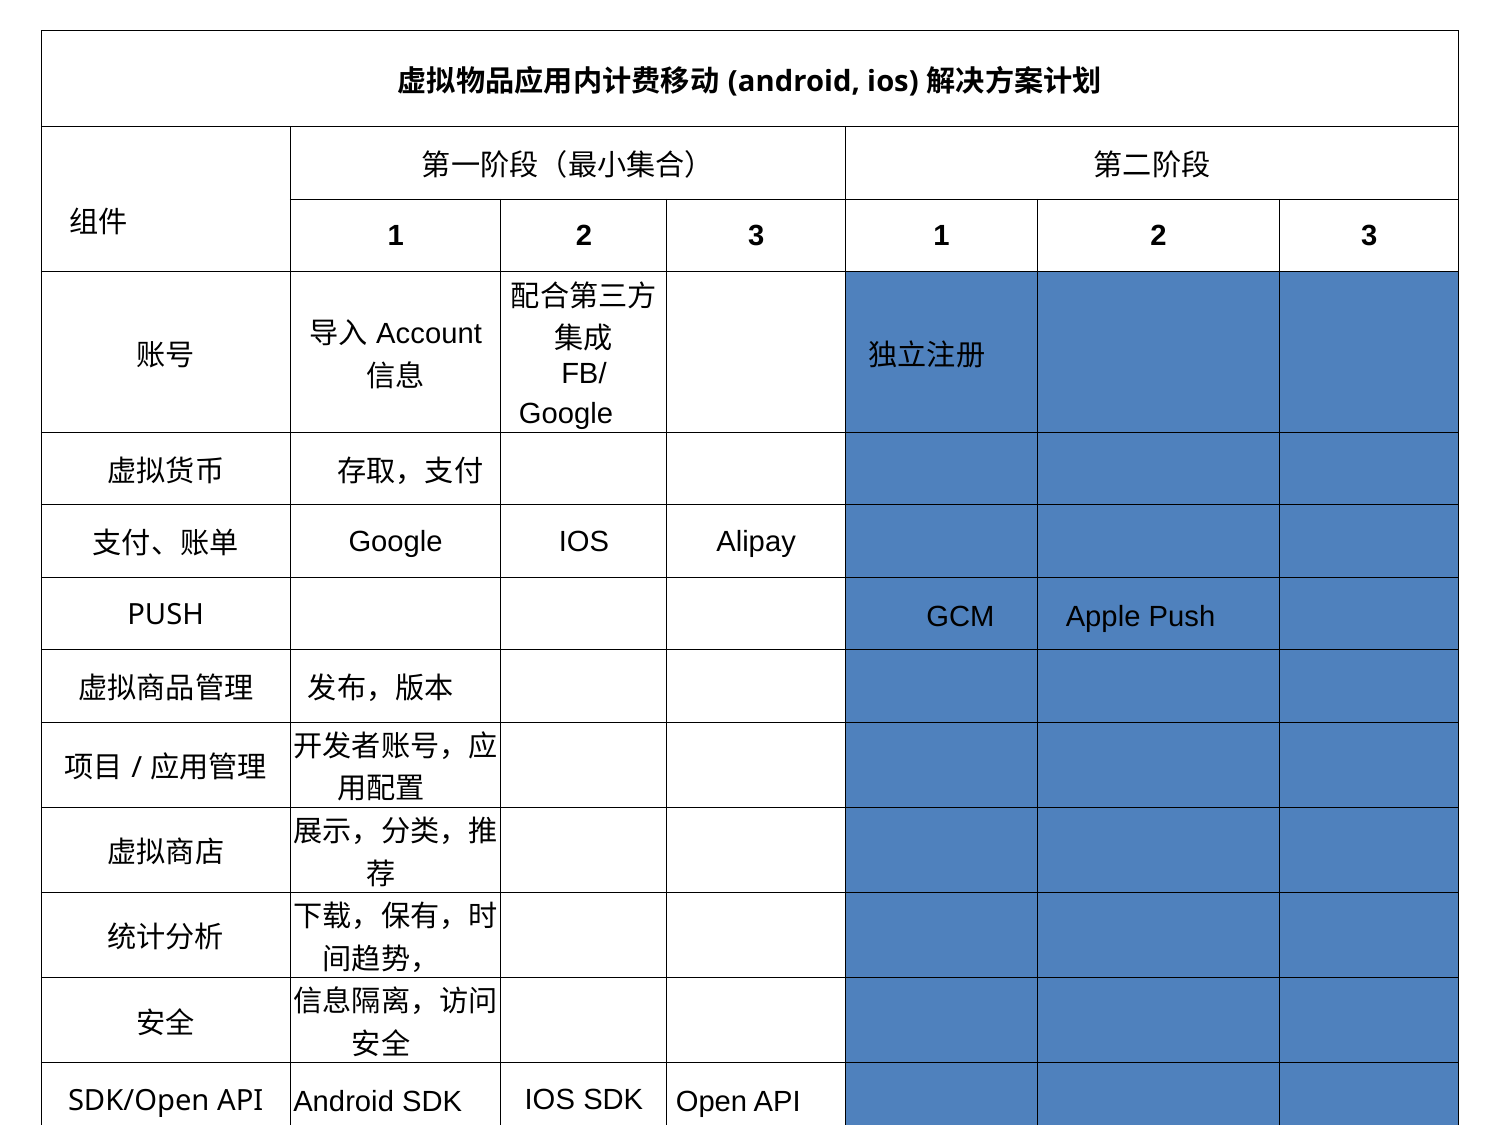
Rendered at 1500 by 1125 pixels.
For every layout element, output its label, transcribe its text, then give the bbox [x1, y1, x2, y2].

table_cell 信息隔离，访问安全 [291, 978, 500, 1062]
table_cell [667, 272, 845, 432]
table_cell [501, 578, 666, 649]
table_cell 开发者账号，应用配置 [291, 723, 500, 807]
table_cell [846, 808, 1037, 892]
table_cell SDK/Open API [42, 1063, 290, 1125]
table_cell 1 [846, 200, 1037, 271]
table_cell [1280, 650, 1458, 722]
table_cell [1280, 578, 1458, 649]
table_cell 展示，分类，推荐 [291, 808, 500, 892]
table_cell [1280, 505, 1458, 577]
table_cell 项目/应用管理 [42, 723, 290, 807]
table_cell 配合第三方集成 FB/Google [501, 272, 666, 432]
table_cell Apple Push [1038, 578, 1279, 649]
table_cell [846, 505, 1037, 577]
table_cell 2 [501, 200, 666, 271]
table_cell [1280, 723, 1458, 807]
table_cell [667, 893, 845, 977]
table_cell [1038, 808, 1279, 892]
table_cell [1280, 808, 1458, 892]
table_cell 安全 [42, 978, 290, 1062]
table_cell 虚拟货币 [42, 433, 290, 504]
table_cell 虚拟商品管理 [42, 650, 290, 722]
table_cell 3 [1280, 200, 1458, 271]
table_cell IOS [501, 505, 666, 577]
table_cell 独立注册 [846, 272, 1037, 432]
table_cell [501, 978, 666, 1062]
table_cell [1280, 433, 1458, 504]
table_cell [501, 808, 666, 892]
table_cell 第一阶段（最小集合） [291, 127, 845, 199]
table_cell 组件 [42, 127, 290, 271]
table_cell [667, 578, 845, 649]
table_cell 下载，保有，时间趋势， [291, 893, 500, 977]
table_cell [846, 650, 1037, 722]
table_cell 统计分析 [42, 893, 290, 977]
table_cell Android SDK [291, 1063, 500, 1125]
table_cell [1038, 650, 1279, 722]
table_cell Google [291, 505, 500, 577]
table_cell [846, 893, 1037, 977]
table_cell [667, 723, 845, 807]
table_cell [1038, 272, 1279, 432]
table_cell 1 [291, 200, 500, 271]
table_cell 3 [667, 200, 845, 271]
table_cell [667, 433, 845, 504]
table_cell [501, 723, 666, 807]
table_cell [667, 978, 845, 1062]
table_cell [846, 723, 1037, 807]
table_cell 存取，支付 [291, 433, 500, 504]
table_cell [1280, 272, 1458, 432]
table_cell [1038, 433, 1279, 504]
table_cell [1038, 1063, 1279, 1125]
table_cell [1038, 978, 1279, 1062]
table_cell 第二阶段 [846, 127, 1458, 199]
table_cell [1280, 893, 1458, 977]
table_cell [667, 650, 845, 722]
table_cell GCM [846, 578, 1037, 649]
table_cell 发布，版本 [291, 650, 500, 722]
table_cell [846, 433, 1037, 504]
table_cell [846, 1063, 1037, 1125]
table_cell [501, 433, 666, 504]
table_cell [667, 808, 845, 892]
table_cell [1280, 978, 1458, 1062]
table_cell IOS SDK [501, 1063, 666, 1125]
table_cell 支付、账单 [42, 505, 290, 577]
table_cell PUSH [42, 578, 290, 649]
table_cell [1280, 1063, 1458, 1125]
table_header 虚拟物品应用内计费移动(android, ios)解决方案计划 [42, 31, 1458, 126]
table_cell 账号 [42, 272, 290, 432]
table_cell [1038, 723, 1279, 807]
table_cell [1038, 505, 1279, 577]
table_cell 2 [1038, 200, 1279, 271]
table_cell Open API [667, 1063, 845, 1125]
table_cell Alipay [667, 505, 845, 577]
table_cell 虚拟商店 [42, 808, 290, 892]
table_cell [291, 578, 500, 649]
table_cell [501, 650, 666, 722]
table_cell [846, 978, 1037, 1062]
table_cell 导入Account 信息 [291, 272, 500, 432]
table_cell [1038, 893, 1279, 977]
table_cell [501, 893, 666, 977]
